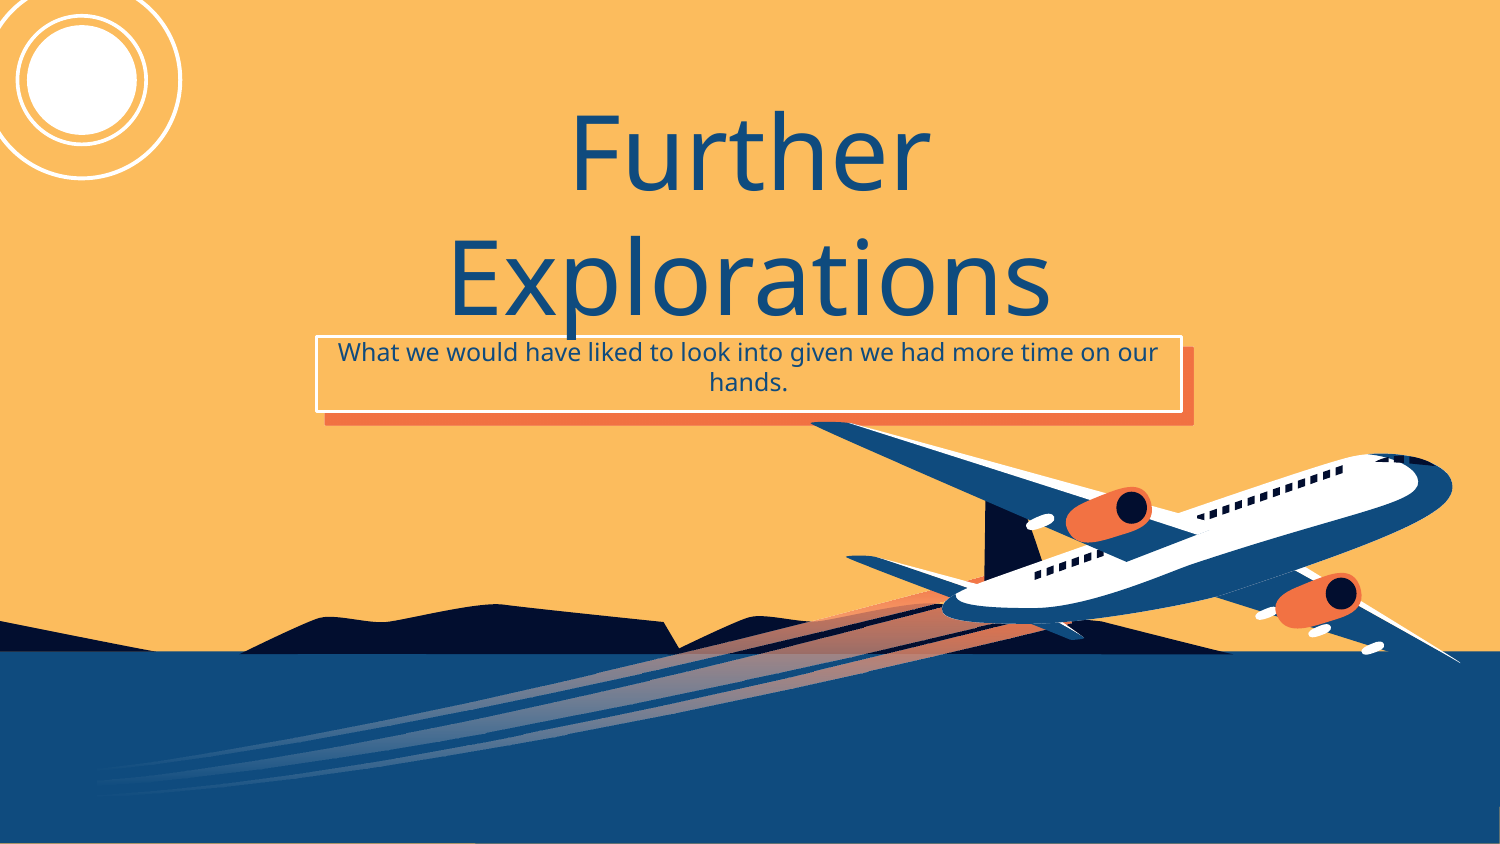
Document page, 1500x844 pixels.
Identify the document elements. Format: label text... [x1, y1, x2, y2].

title Further Explorations [271, 73, 1229, 350]
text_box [96, 421, 1464, 798]
subtitle What we would have liked to look into given we had more time on our hands. [315, 350, 1183, 413]
